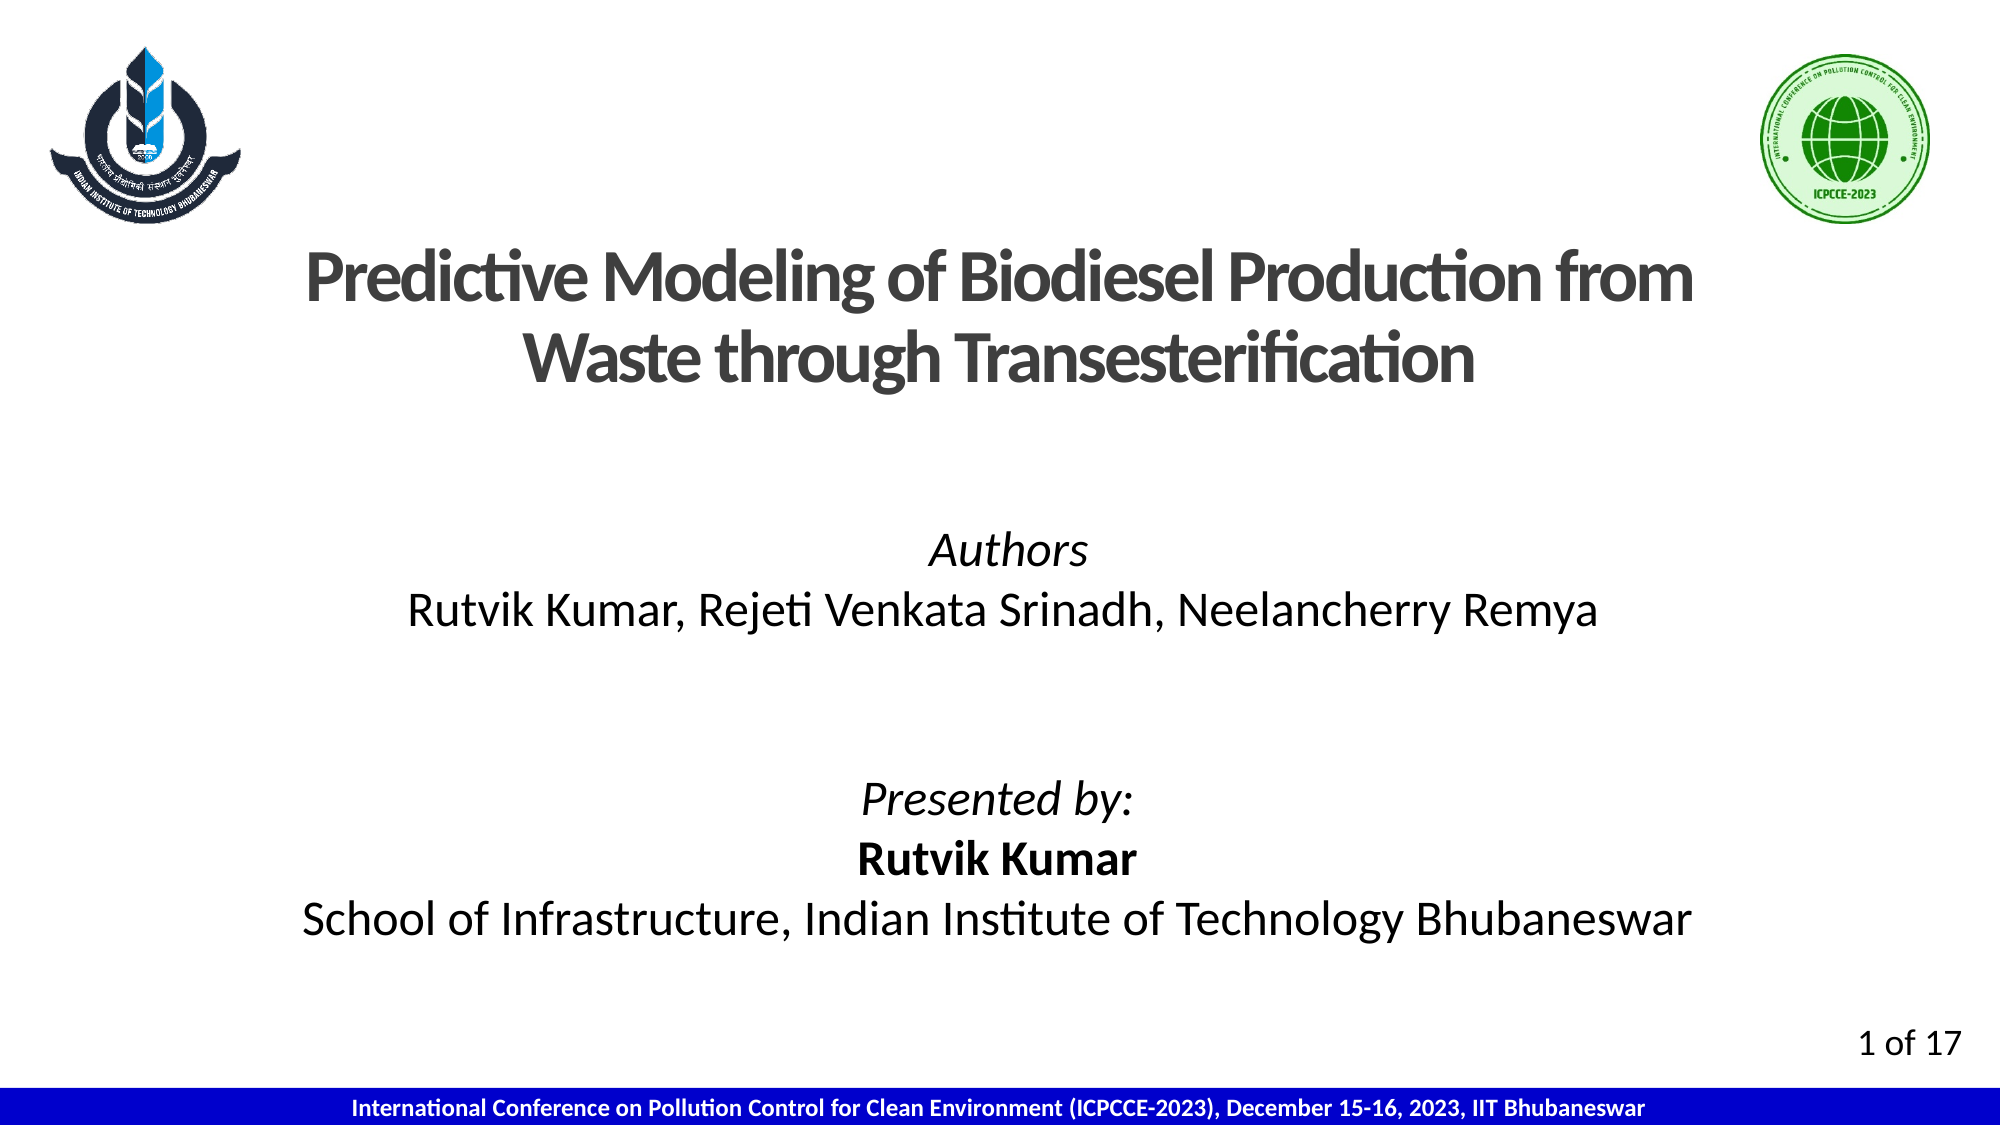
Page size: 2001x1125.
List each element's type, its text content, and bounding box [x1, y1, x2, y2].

picture [1760, 54, 1930, 224]
subtitle [249, 580, 1750, 664]
text_box Authors Rutvik Kumar, Rejeti Venkata Srinadh, Neelancherry Remya [324, 509, 1694, 645]
title Predictive Modeling of Biodiesel Production from Waste through Transesterification [249, 232, 1750, 493]
picture [49, 46, 241, 224]
text_box 1 of 17 [1842, 1010, 2000, 1071]
text_box Presented by: Rutvik Kumar School of Infrastructure, Indian Institute of Technology Bhubaneswar [280, 757, 1716, 953]
